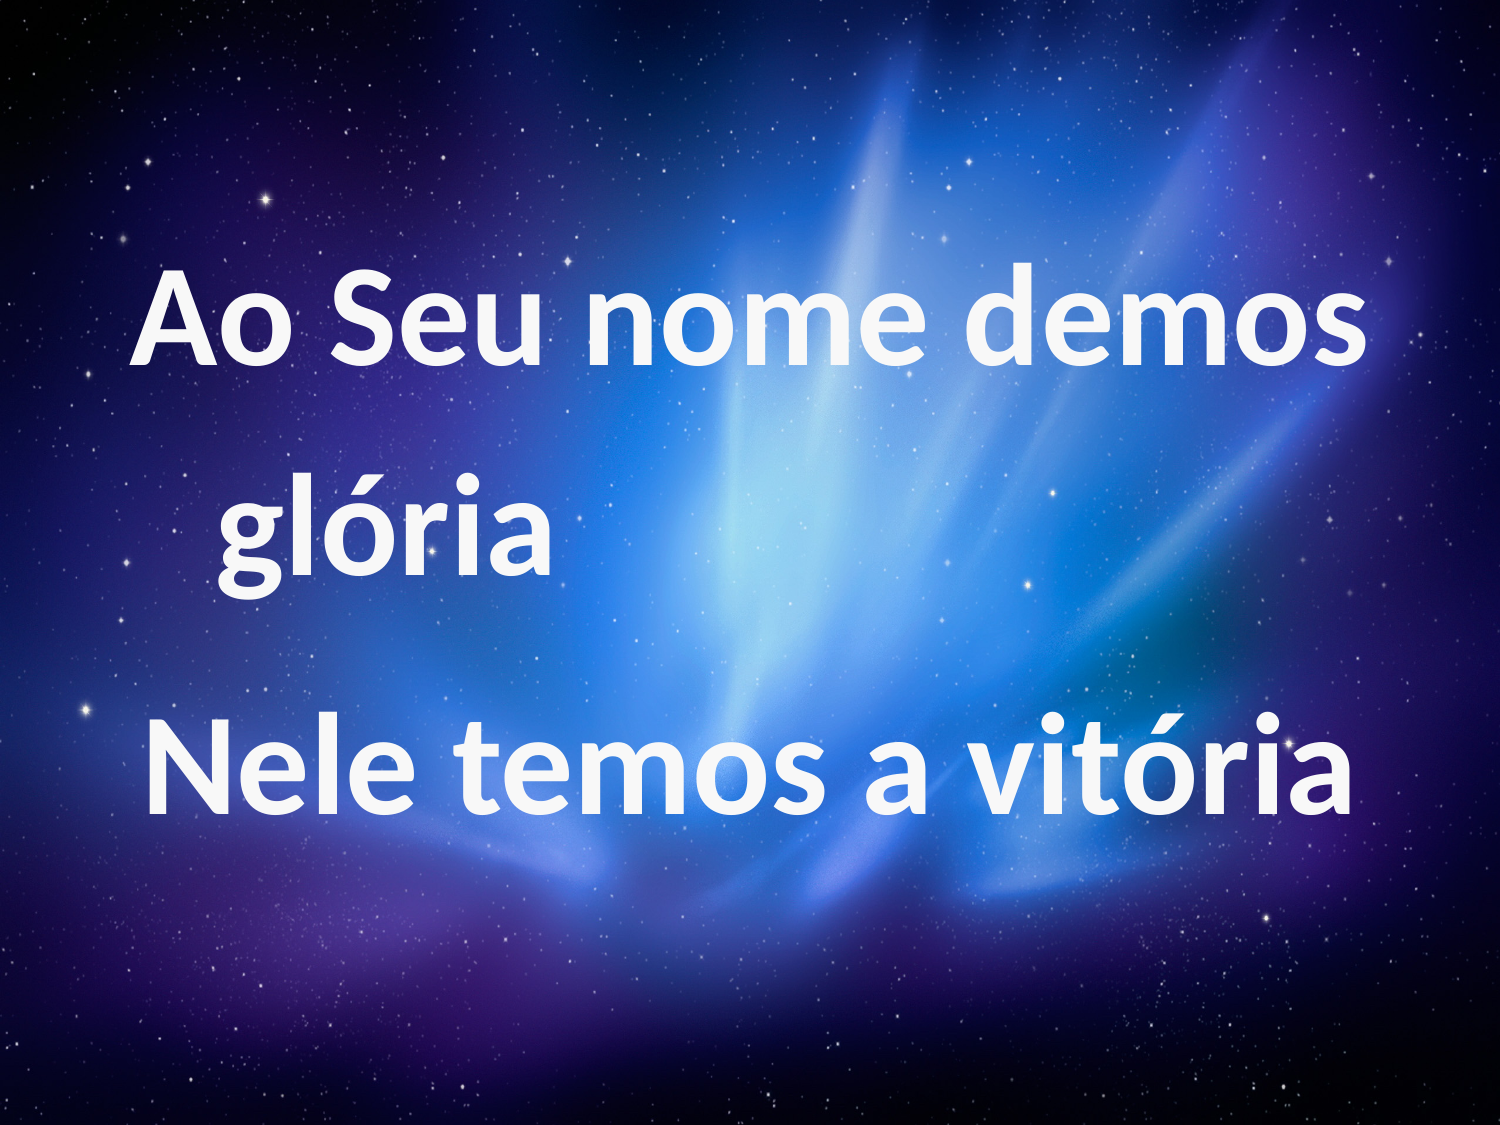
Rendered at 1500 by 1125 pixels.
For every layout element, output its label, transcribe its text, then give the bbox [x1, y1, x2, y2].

picture [0, 0, 1500, 1125]
text_box Ao Seu nome demos glória Nele temos a vitória [41, 177, 1459, 941]
